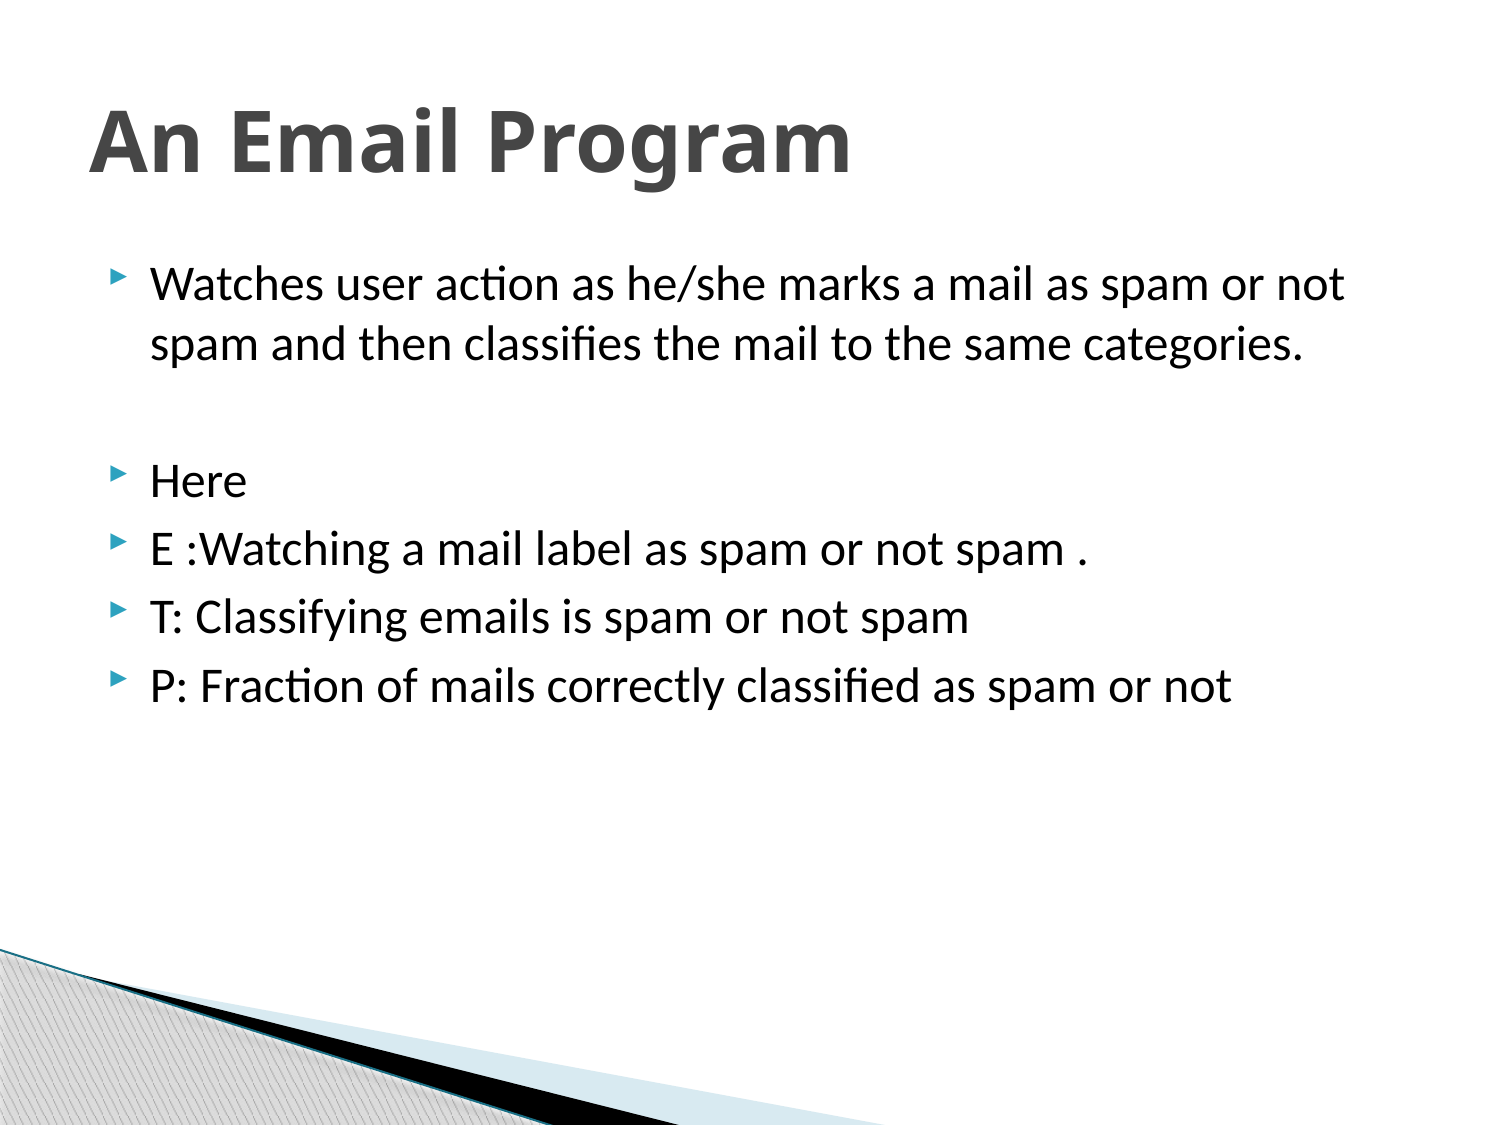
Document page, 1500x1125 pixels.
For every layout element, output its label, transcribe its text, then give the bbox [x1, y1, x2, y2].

list Watches user action as he/she marks a mail as spam or not spam and then classifies the mail to the same categories. Here E :Watching a mail label as spam or not spam . T: Classifying emails is spam or not spam P: Fraction of mails correctly classified as spam or not [75, 243, 1425, 986]
title An Email Program [75, 45, 1425, 233]
